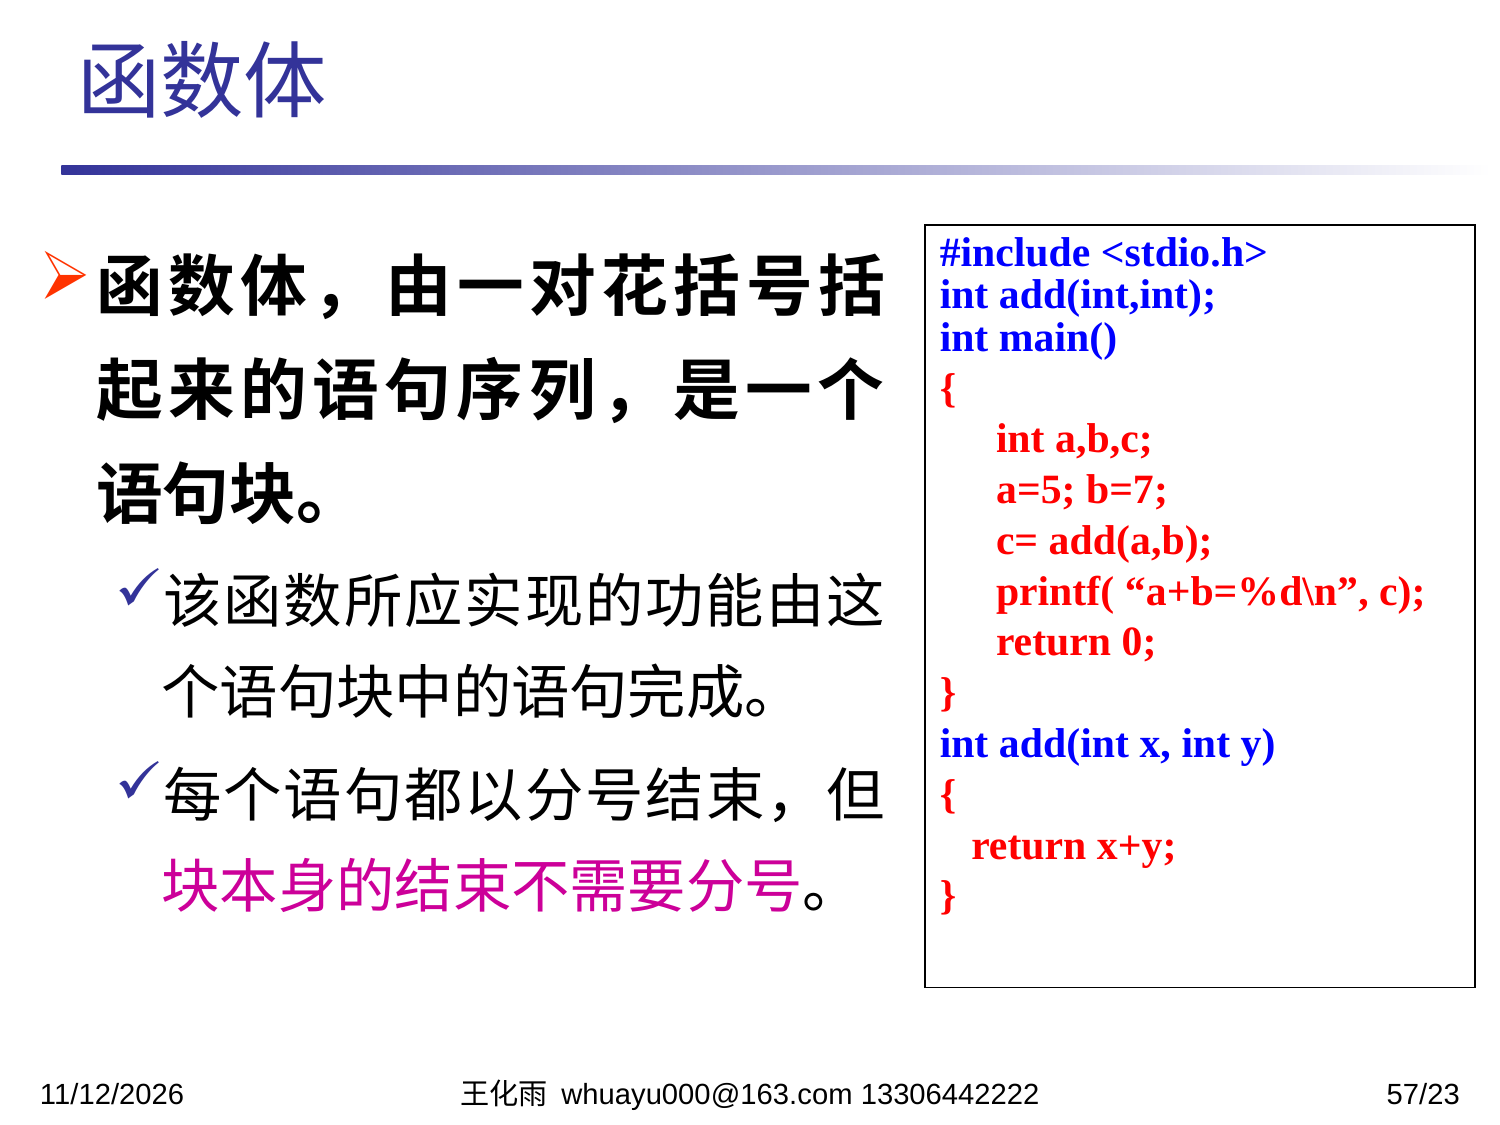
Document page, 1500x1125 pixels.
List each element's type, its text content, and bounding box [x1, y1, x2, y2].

text_box #include <stdio.h> int add(int,int); int main() { int a,b,c; a=5; b=7; c= add(a,b); printf( “a+b=%d\n”, c); return 0; } int add(int x, int y) { return x+y; } [924, 224, 1475, 988]
title 函数体 [62, 37, 1463, 138]
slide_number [24, 1074, 376, 1103]
footer 王化雨 whuayu000@163.com 13306442222 [387, 1074, 1113, 1103]
slide_number 57/23 [1187, 1074, 1476, 1103]
list 函数体，由一对花括号括起来的语句序列，是一个语句块。 该函数所应实现的功能由这个语句块中的语句完成。 每个语句都以分号结束，但块本身的结束不需要分号。 [24, 212, 900, 988]
